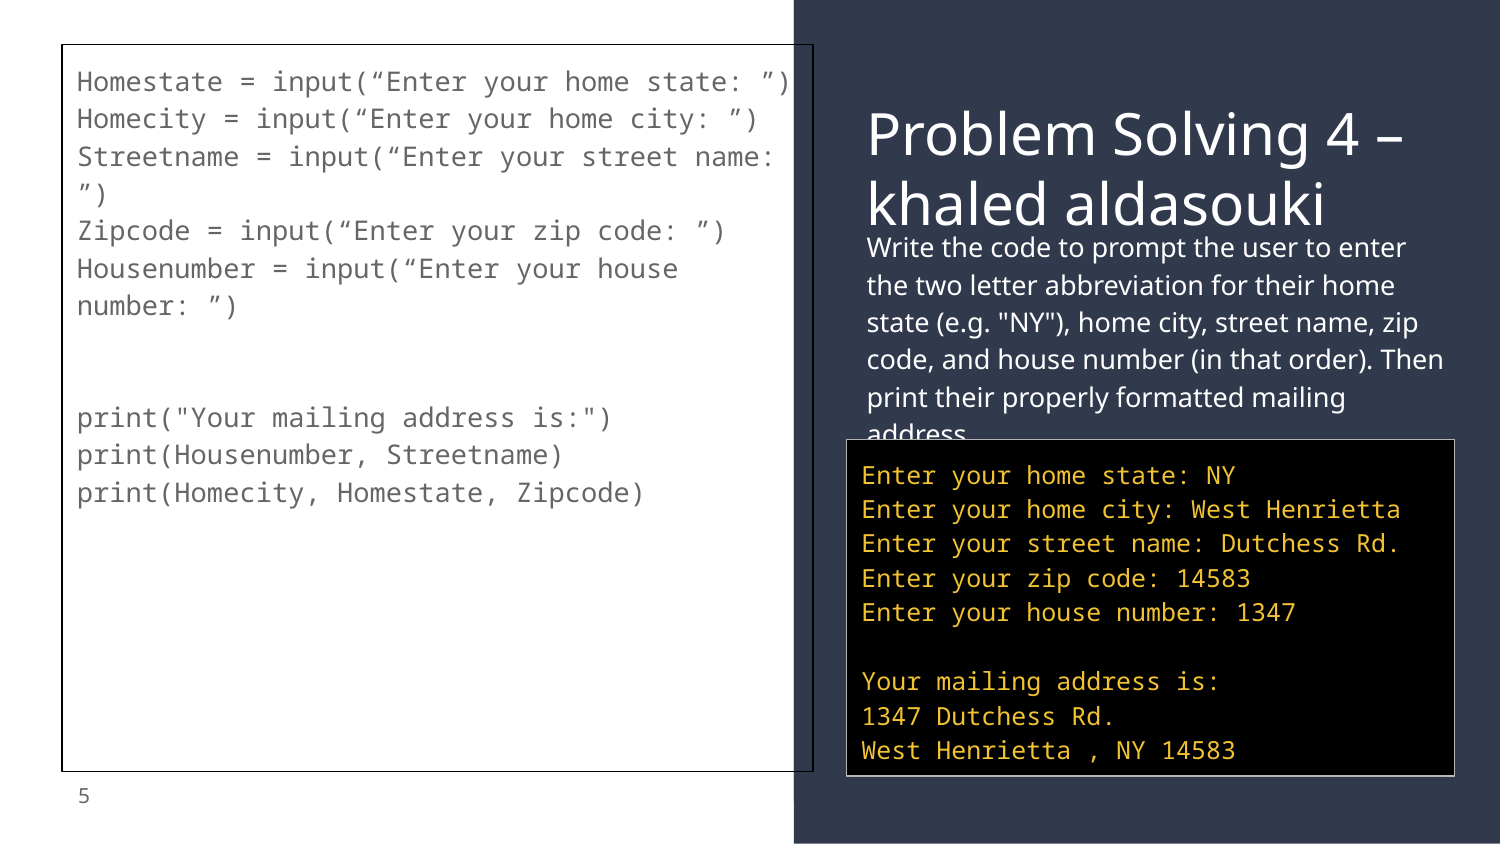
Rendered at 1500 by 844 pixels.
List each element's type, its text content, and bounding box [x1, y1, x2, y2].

list Enter your home state: NY Enter your home city: West Henrietta Enter your street name: Dutchess Rd. Enter your zip code: 14583 Enter your house number: 1347 Your mailing address is: 1347 Dutchess Rd. West Henrietta , NY 14583 [846, 439, 1455, 776]
list Write the code to prompt the user to enter the two letter abbreviation for their home state (e.g. "NY"), home city, street name, zip code, and house number (in that order). Then print their properly formatted mailing address. [851, 211, 1460, 413]
slide_number 5 [14, 764, 105, 830]
title Problem Solving 4 – khaled aldasouki [851, 82, 1460, 187]
list Homestate = input(“Enter your home state: ”) Homecity = input(“Enter your home city: ”) Streetname = input(“Enter your street name: ”) Zipcode = input(“Enter your zip code: ”) Housenumber = input(“Enter your house number: ”) print("Your mailing address is:") print(Housenumber, Streetname) print(Homecity, Homestate, Zipcode) [61, 44, 814, 772]
